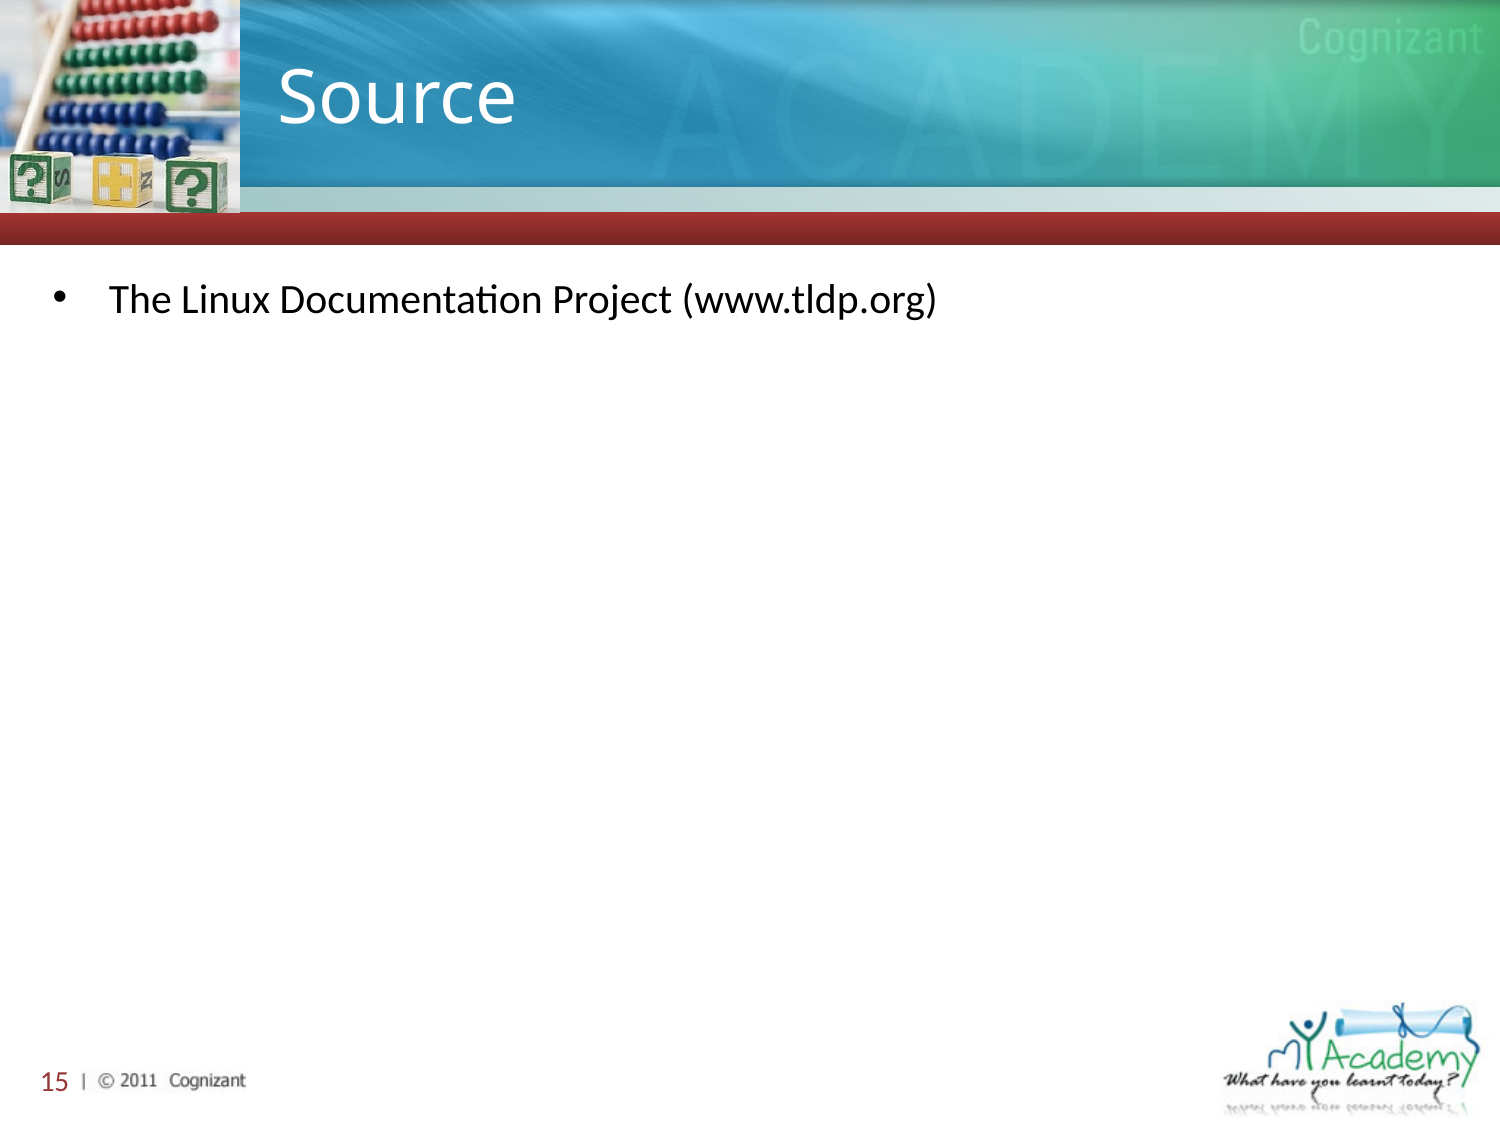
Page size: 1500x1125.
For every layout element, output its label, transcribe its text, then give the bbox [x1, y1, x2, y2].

picture [0, 0, 262, 213]
title Source [262, 0, 1500, 188]
picture [0, 245, 1500, 1125]
list The Linux Documentation Project (www.tldp.org) [37, 263, 1476, 1001]
slide_number 15 [24, 1054, 100, 1100]
